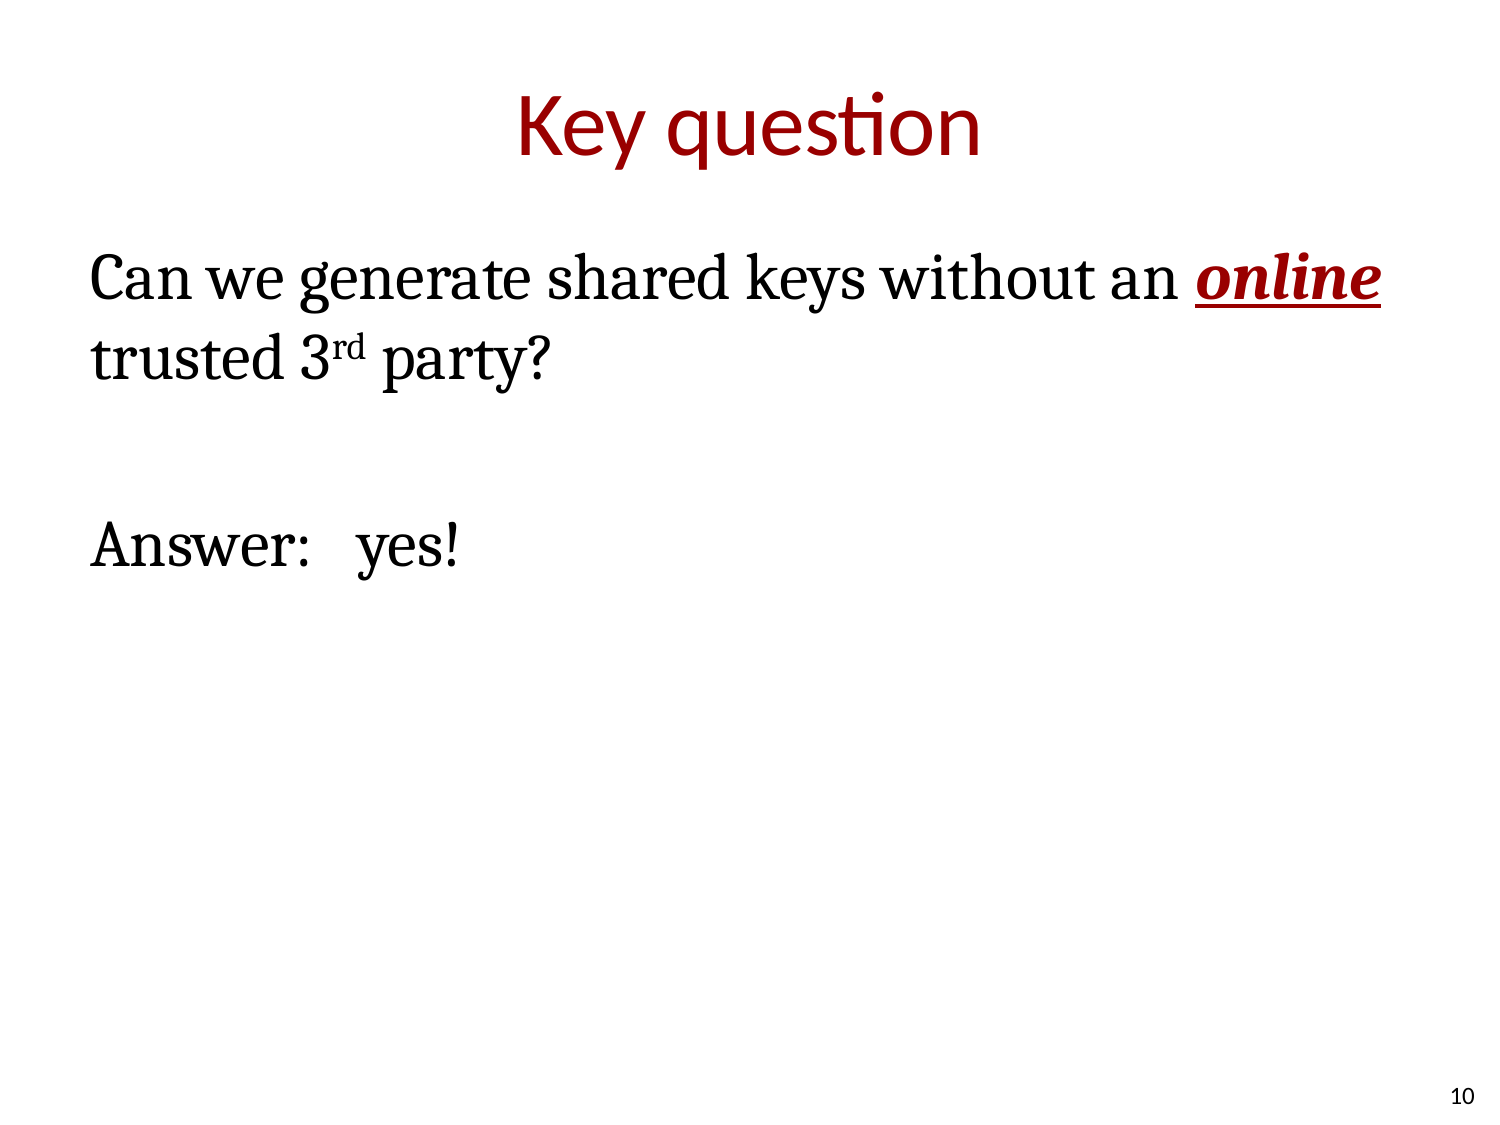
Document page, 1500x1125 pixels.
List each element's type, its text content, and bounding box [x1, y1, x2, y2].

slide_number 10 [1125, 1065, 1475, 1125]
list Can we generate shared keys without an online trusted 3rd party? Answer: yes! [75, 224, 1425, 1005]
title Key question [75, 24, 1425, 213]
